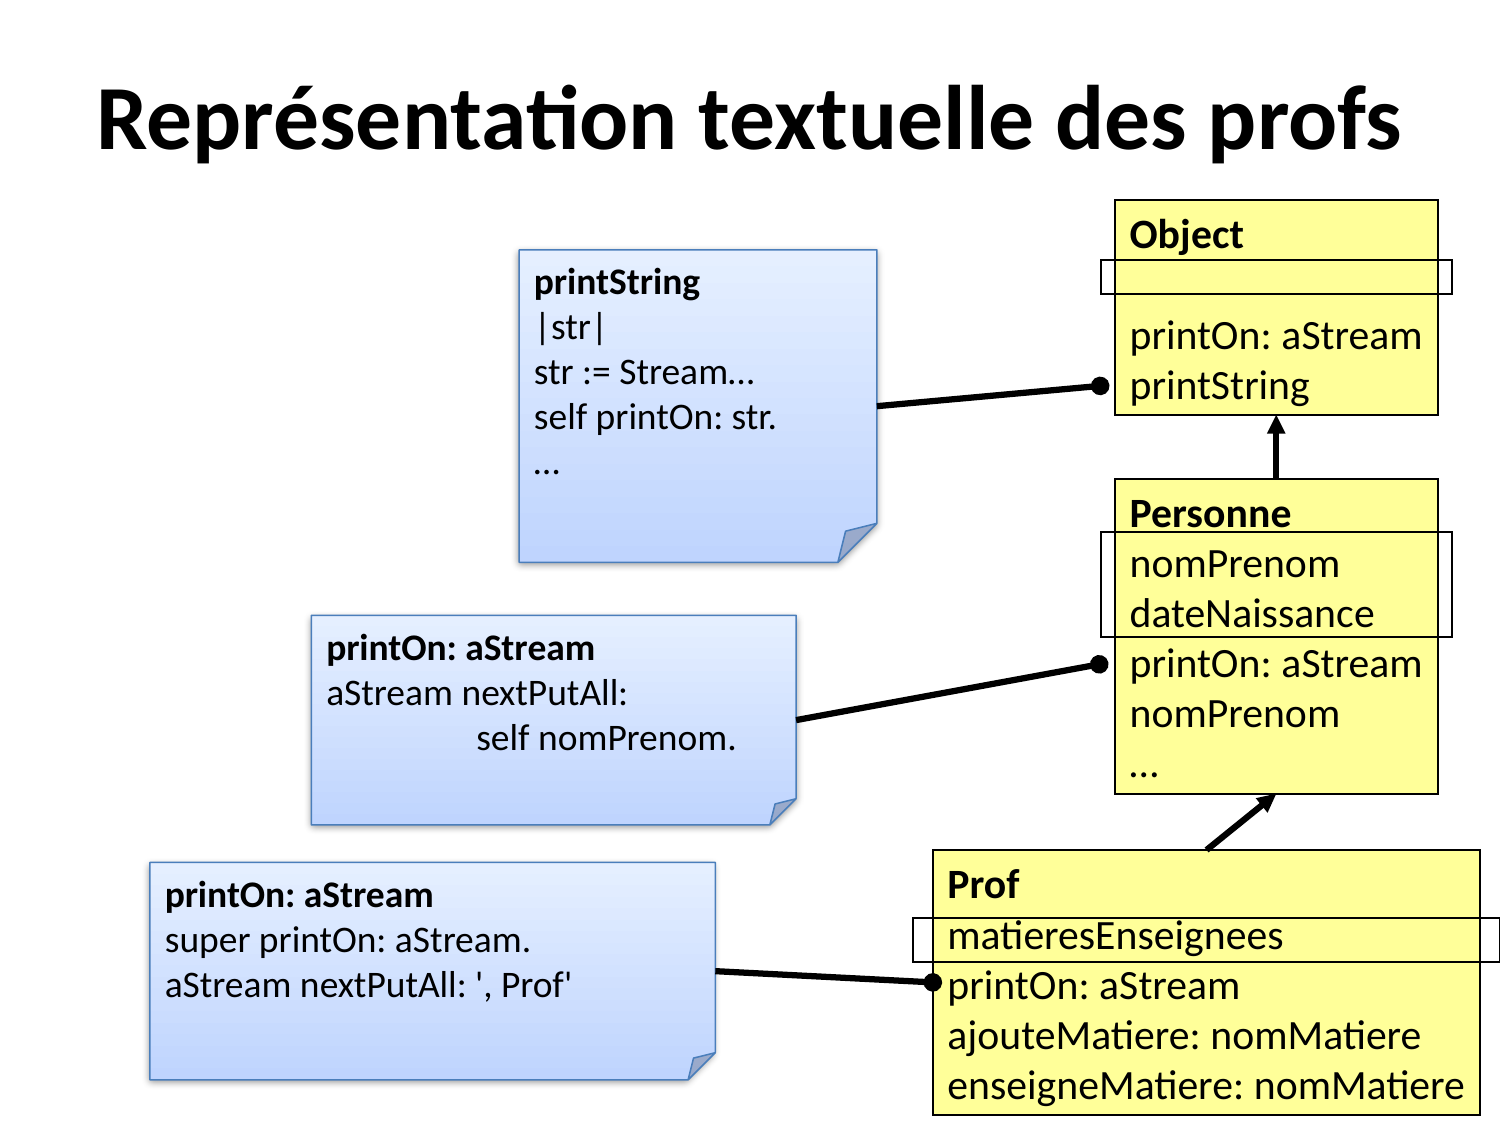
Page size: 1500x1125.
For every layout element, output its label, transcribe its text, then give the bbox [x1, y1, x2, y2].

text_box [876, 385, 1101, 407]
title Représentation textuelle des profs [0, 0, 1500, 225]
text_box printString |str| str := Stream… self printOn: str. … [518, 249, 878, 564]
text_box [795, 663, 1100, 721]
text_box printOn: aStream aStream nextPutAll: self nomPrenom. [310, 614, 797, 826]
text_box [715, 970, 914, 985]
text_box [912, 199, 1500, 1118]
text_box printOn: aStream super printOn: aStream. aStream nextPutAll: ', Prof' [149, 861, 717, 1081]
